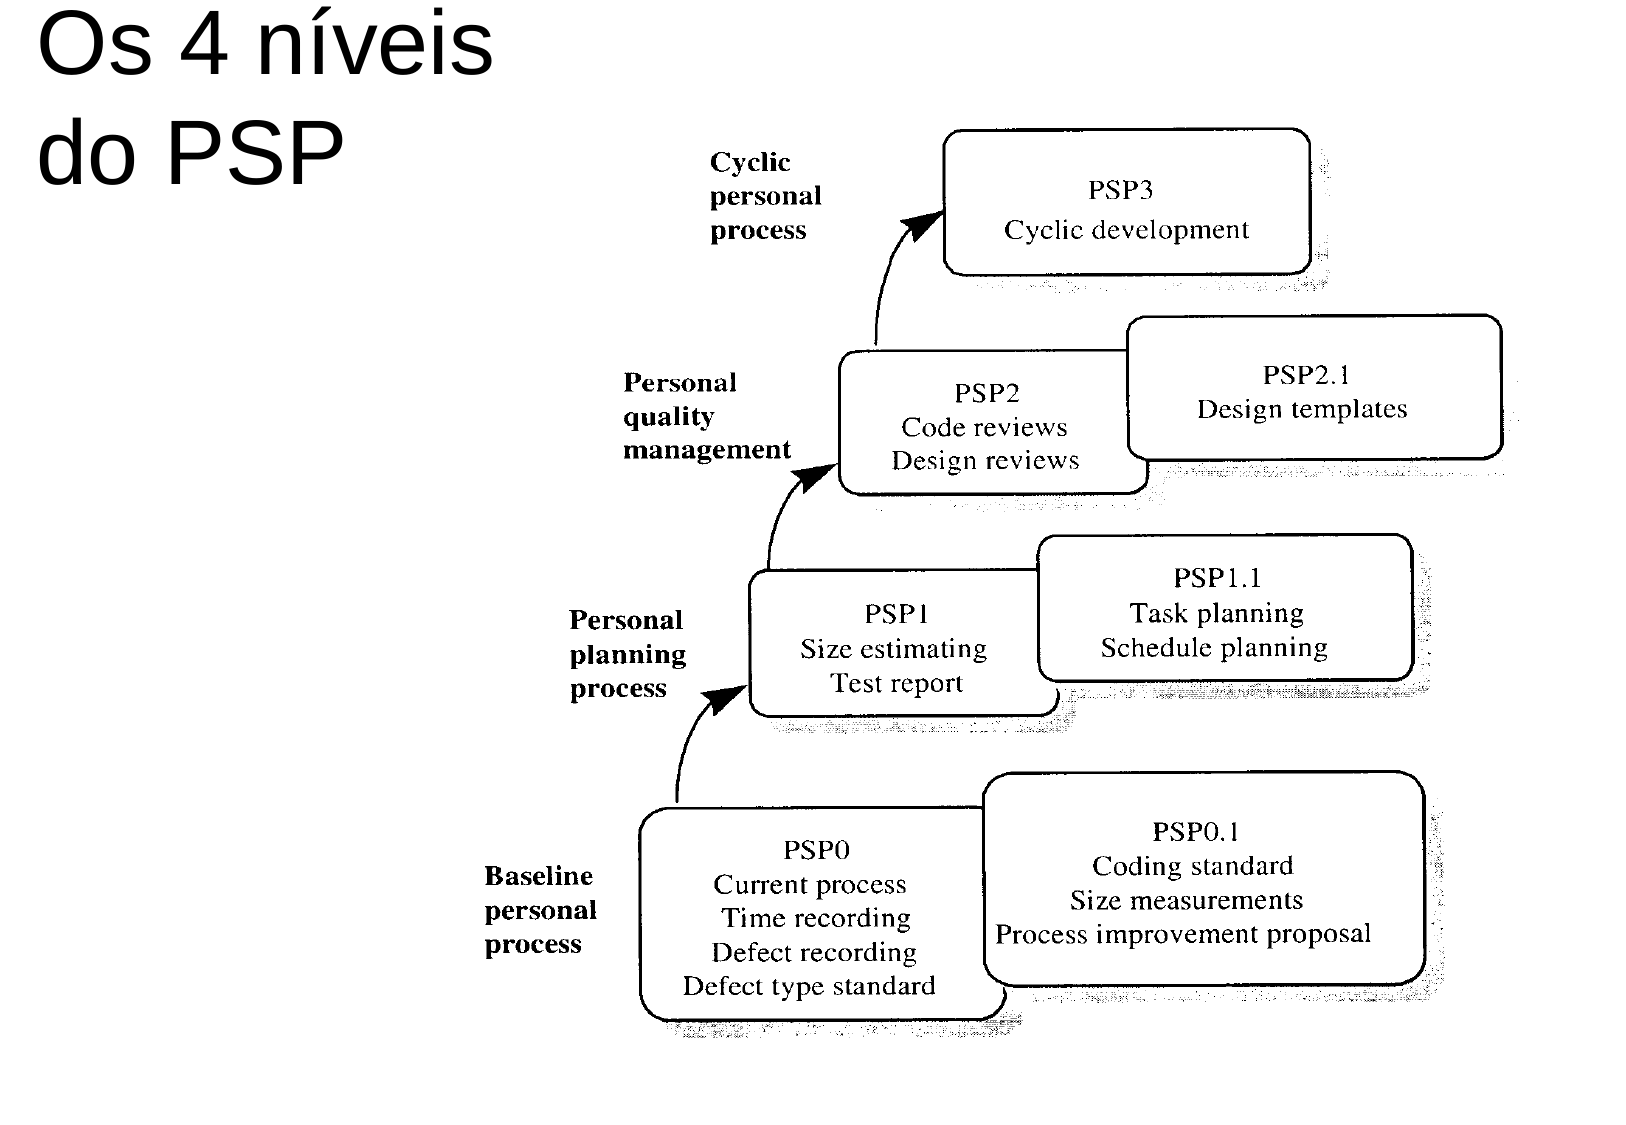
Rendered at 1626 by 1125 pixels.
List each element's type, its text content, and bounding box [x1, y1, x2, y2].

text_box Os 4 níveis do PSP [36, 0, 1498, 187]
picture [380, 98, 1625, 1079]
